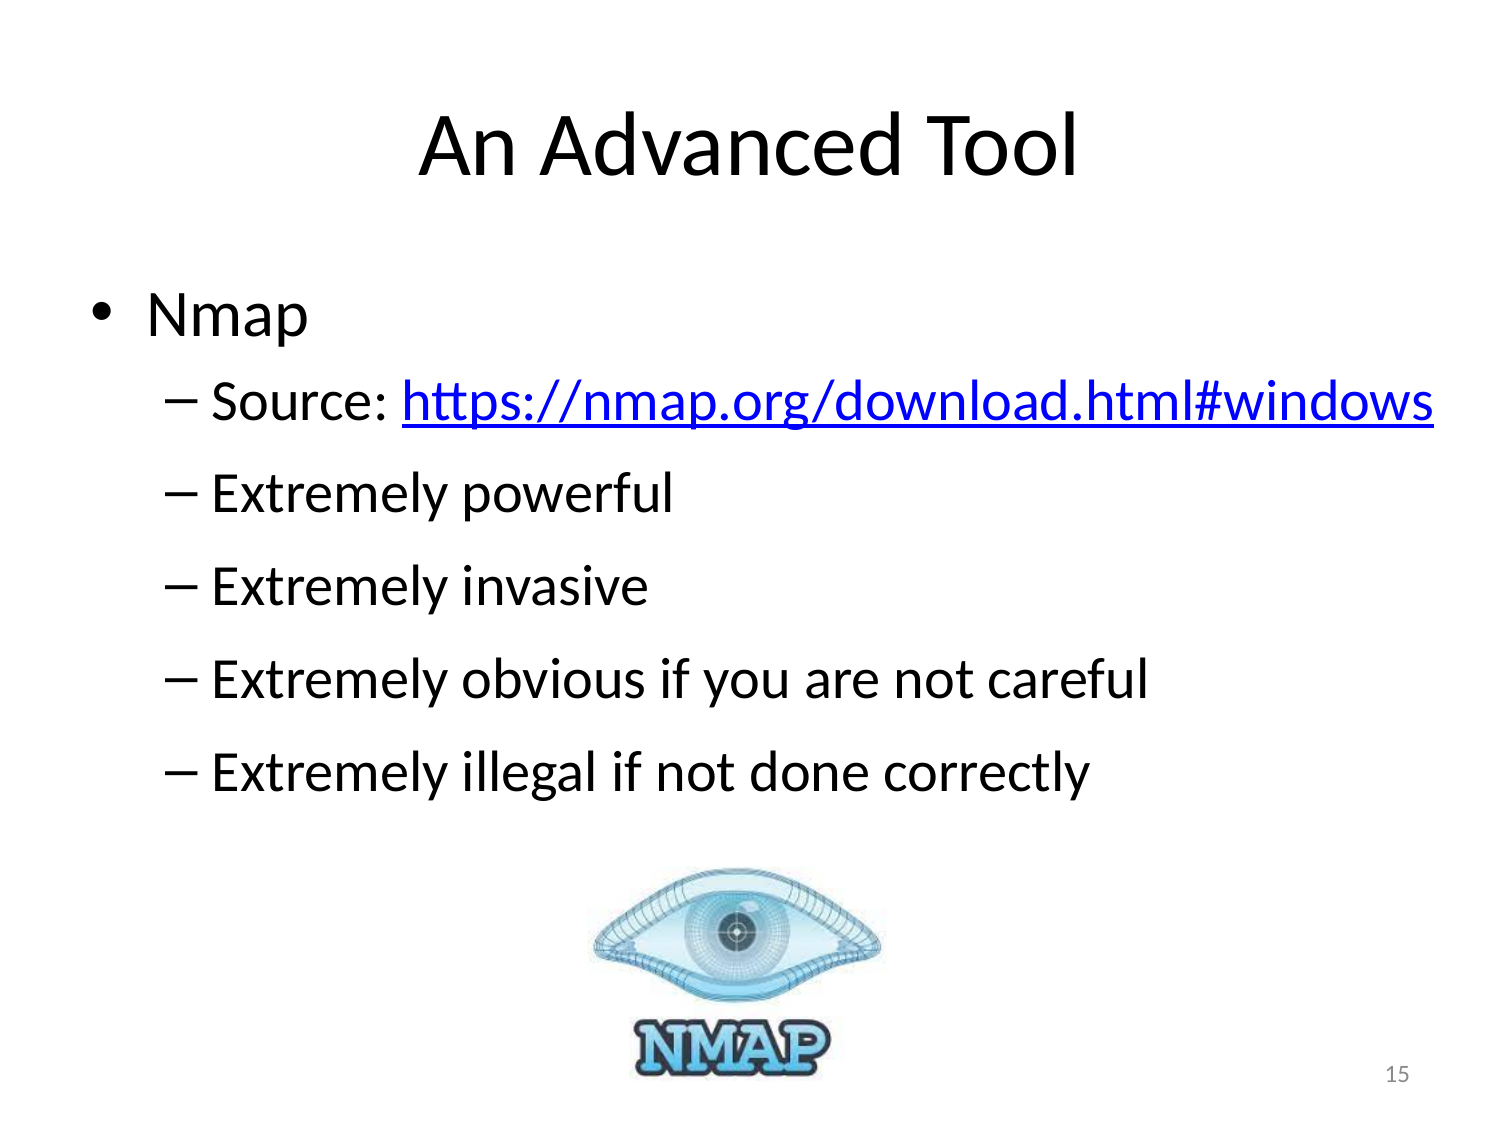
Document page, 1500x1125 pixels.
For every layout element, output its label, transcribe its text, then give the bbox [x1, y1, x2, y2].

slide_number 15 [1074, 1042, 1425, 1103]
list Nmap Source: https://nmap.org/download.html#windows Extremely powerful Extremely invasive Extremely obvious if you are not careful Extremely illegal if not done correctly [75, 262, 1463, 1005]
picture [587, 824, 888, 1125]
title An Advanced Tool [75, 45, 1425, 233]
